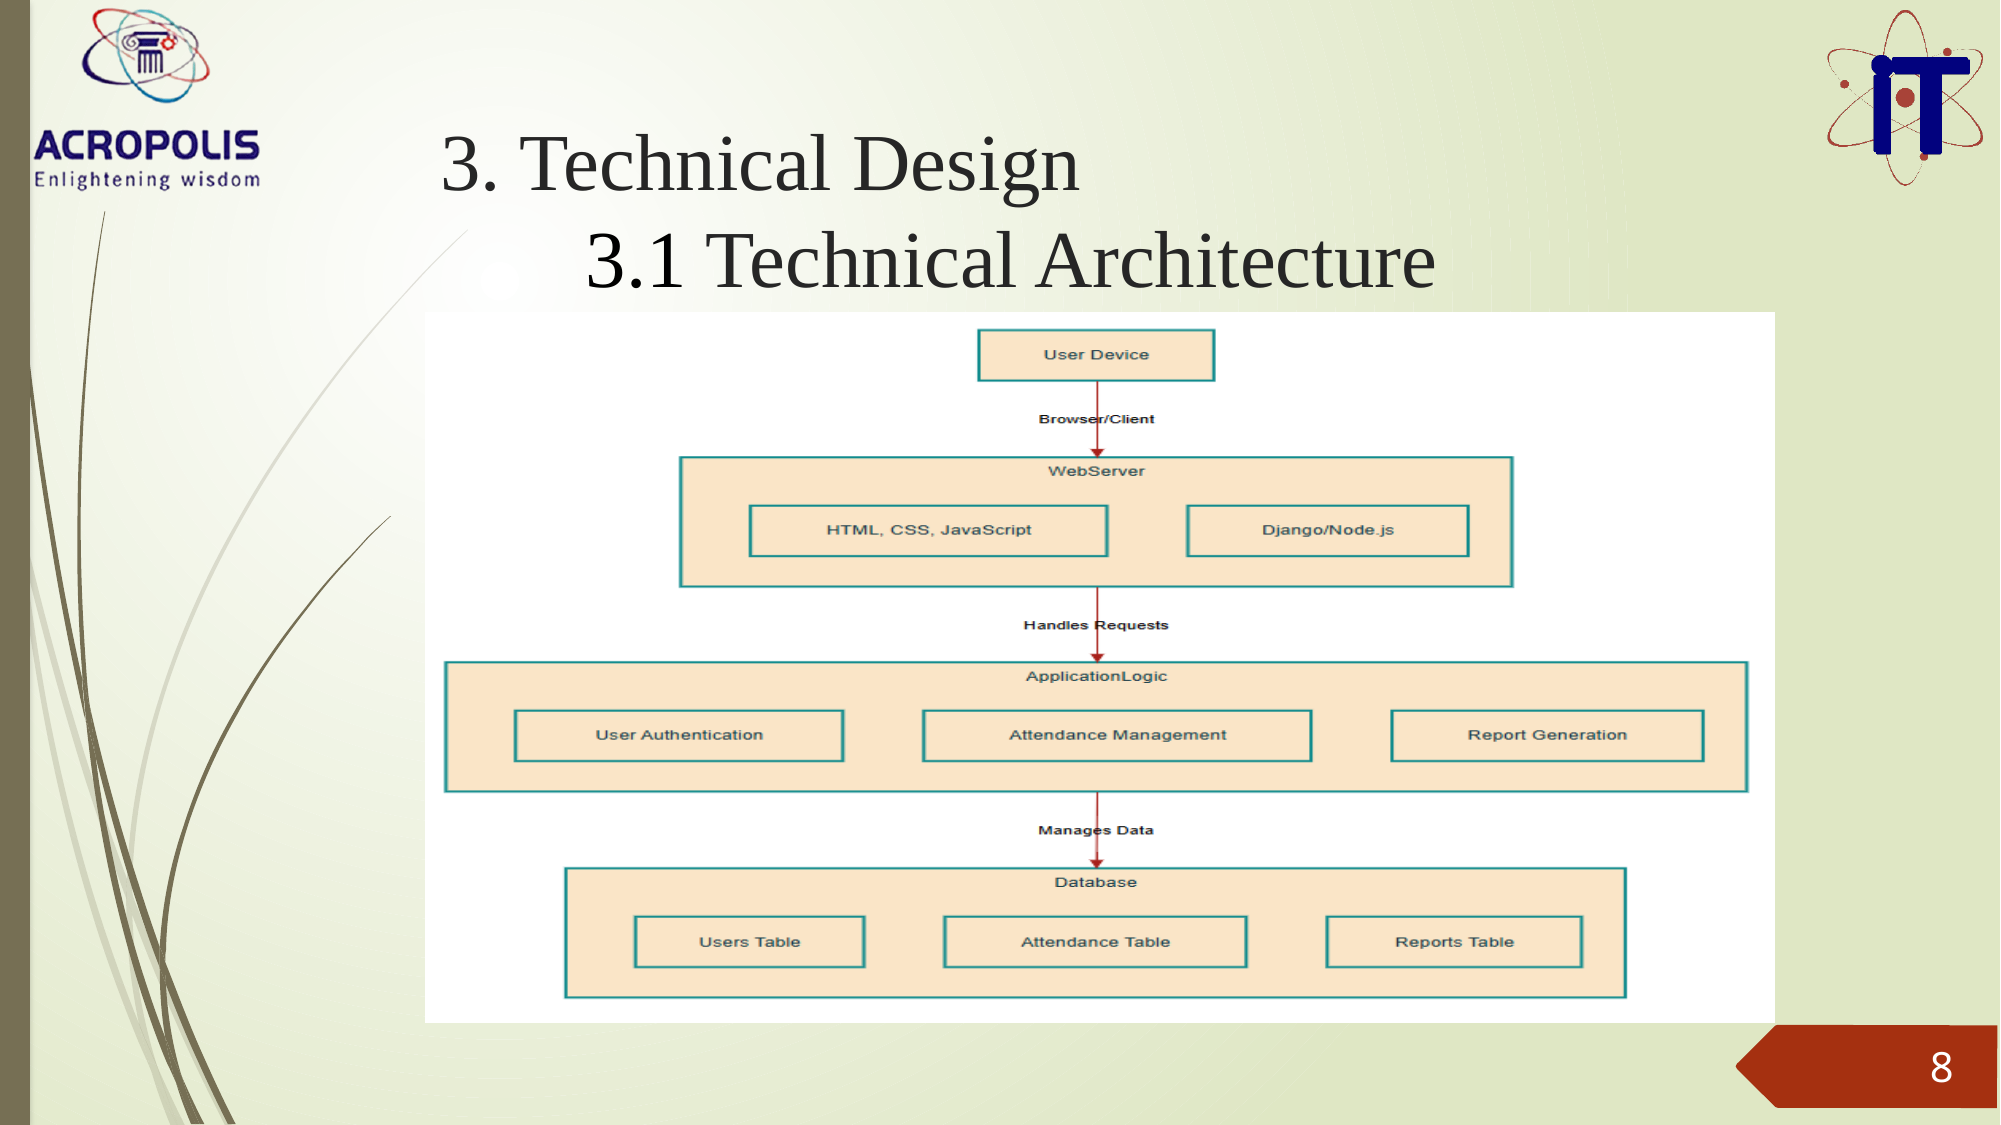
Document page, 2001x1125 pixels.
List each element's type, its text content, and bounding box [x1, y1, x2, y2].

title 3. Technical Design 3.1 Technical Architecture [425, 102, 1888, 313]
picture [1821, 0, 1989, 232]
slide_number 8 [1840, 1039, 1969, 1100]
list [425, 312, 1775, 1023]
picture [25, 0, 265, 204]
